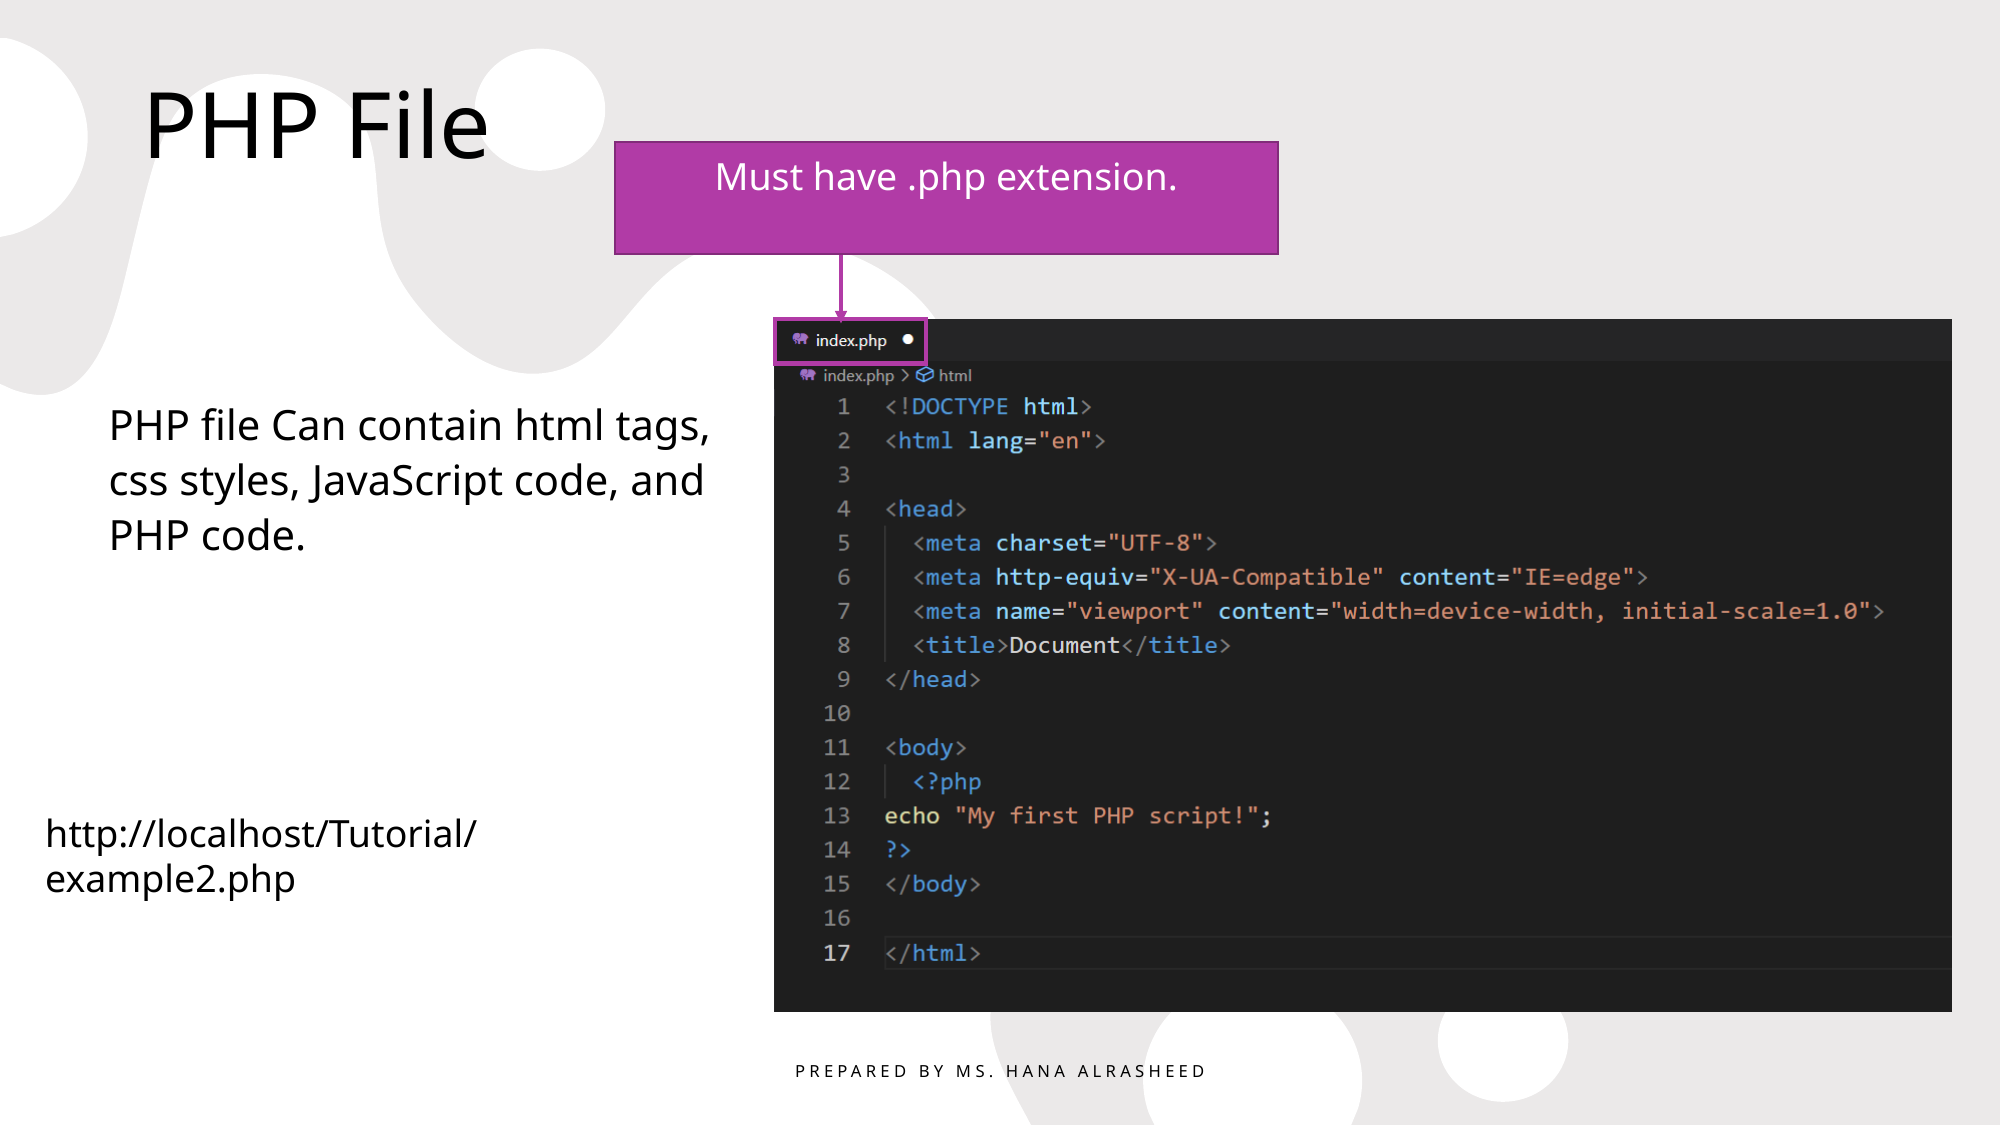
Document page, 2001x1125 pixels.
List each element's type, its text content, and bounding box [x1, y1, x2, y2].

text_box PHP file Can contain html tags, css styles, JavaScript code, and PHP code. [93, 386, 755, 604]
text_box Must have .php extension. [614, 141, 1279, 255]
text_box http://localhost/Tutorial/example2.php [30, 802, 727, 907]
picture [774, 318, 1952, 1012]
text_box PHP File [127, 59, 1877, 278]
footer Prepared By Ms. Hana AlRasheed [662, 1042, 1338, 1103]
